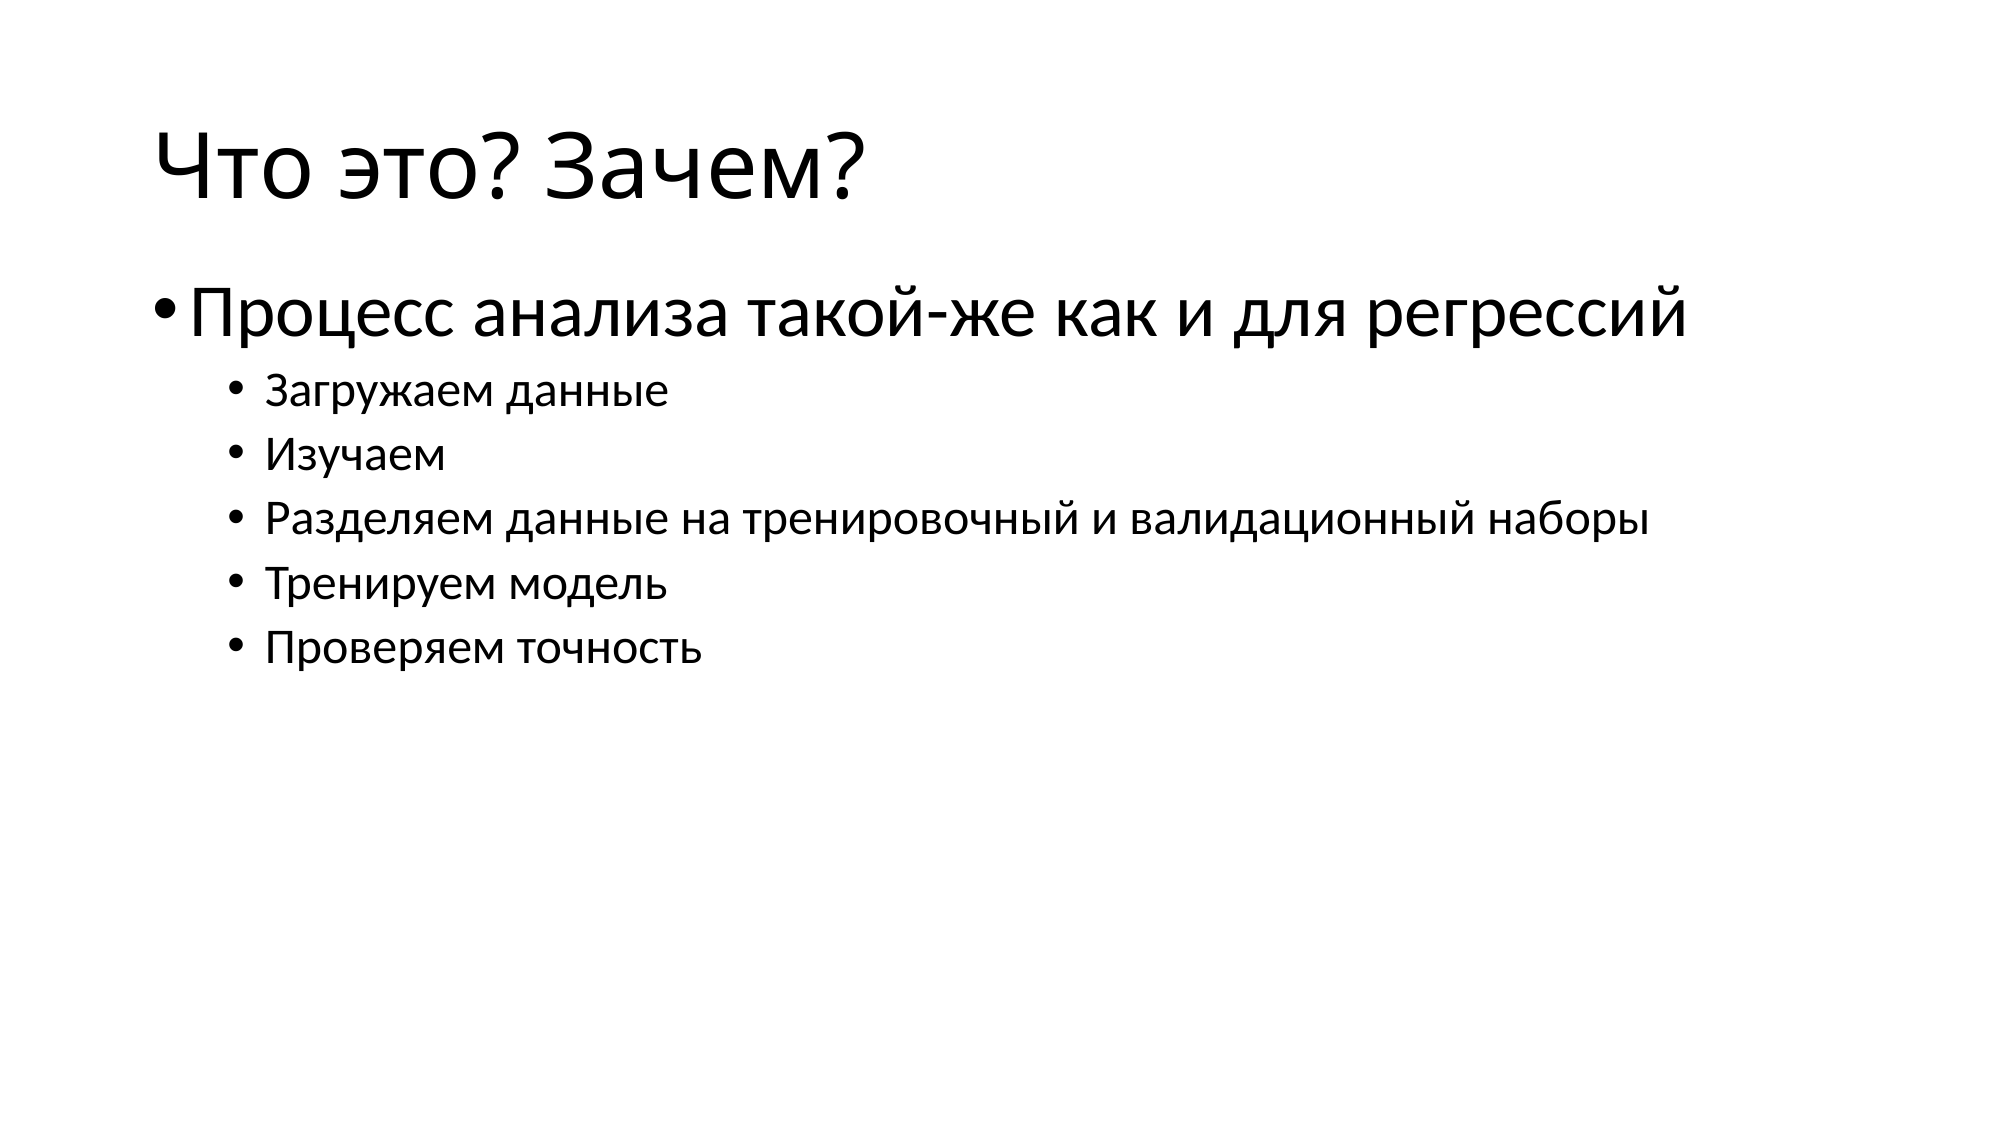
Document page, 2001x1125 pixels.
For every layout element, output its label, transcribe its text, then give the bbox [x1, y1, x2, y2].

list Процесс анализа такой-же как и для регрессий Загружаем данные Изучаем Разделяем данные на тренировочный и валидационный наборы Тренируем модель Проверяем точность [137, 264, 1863, 1029]
title Что это? Зачем? [137, 59, 1863, 264]
